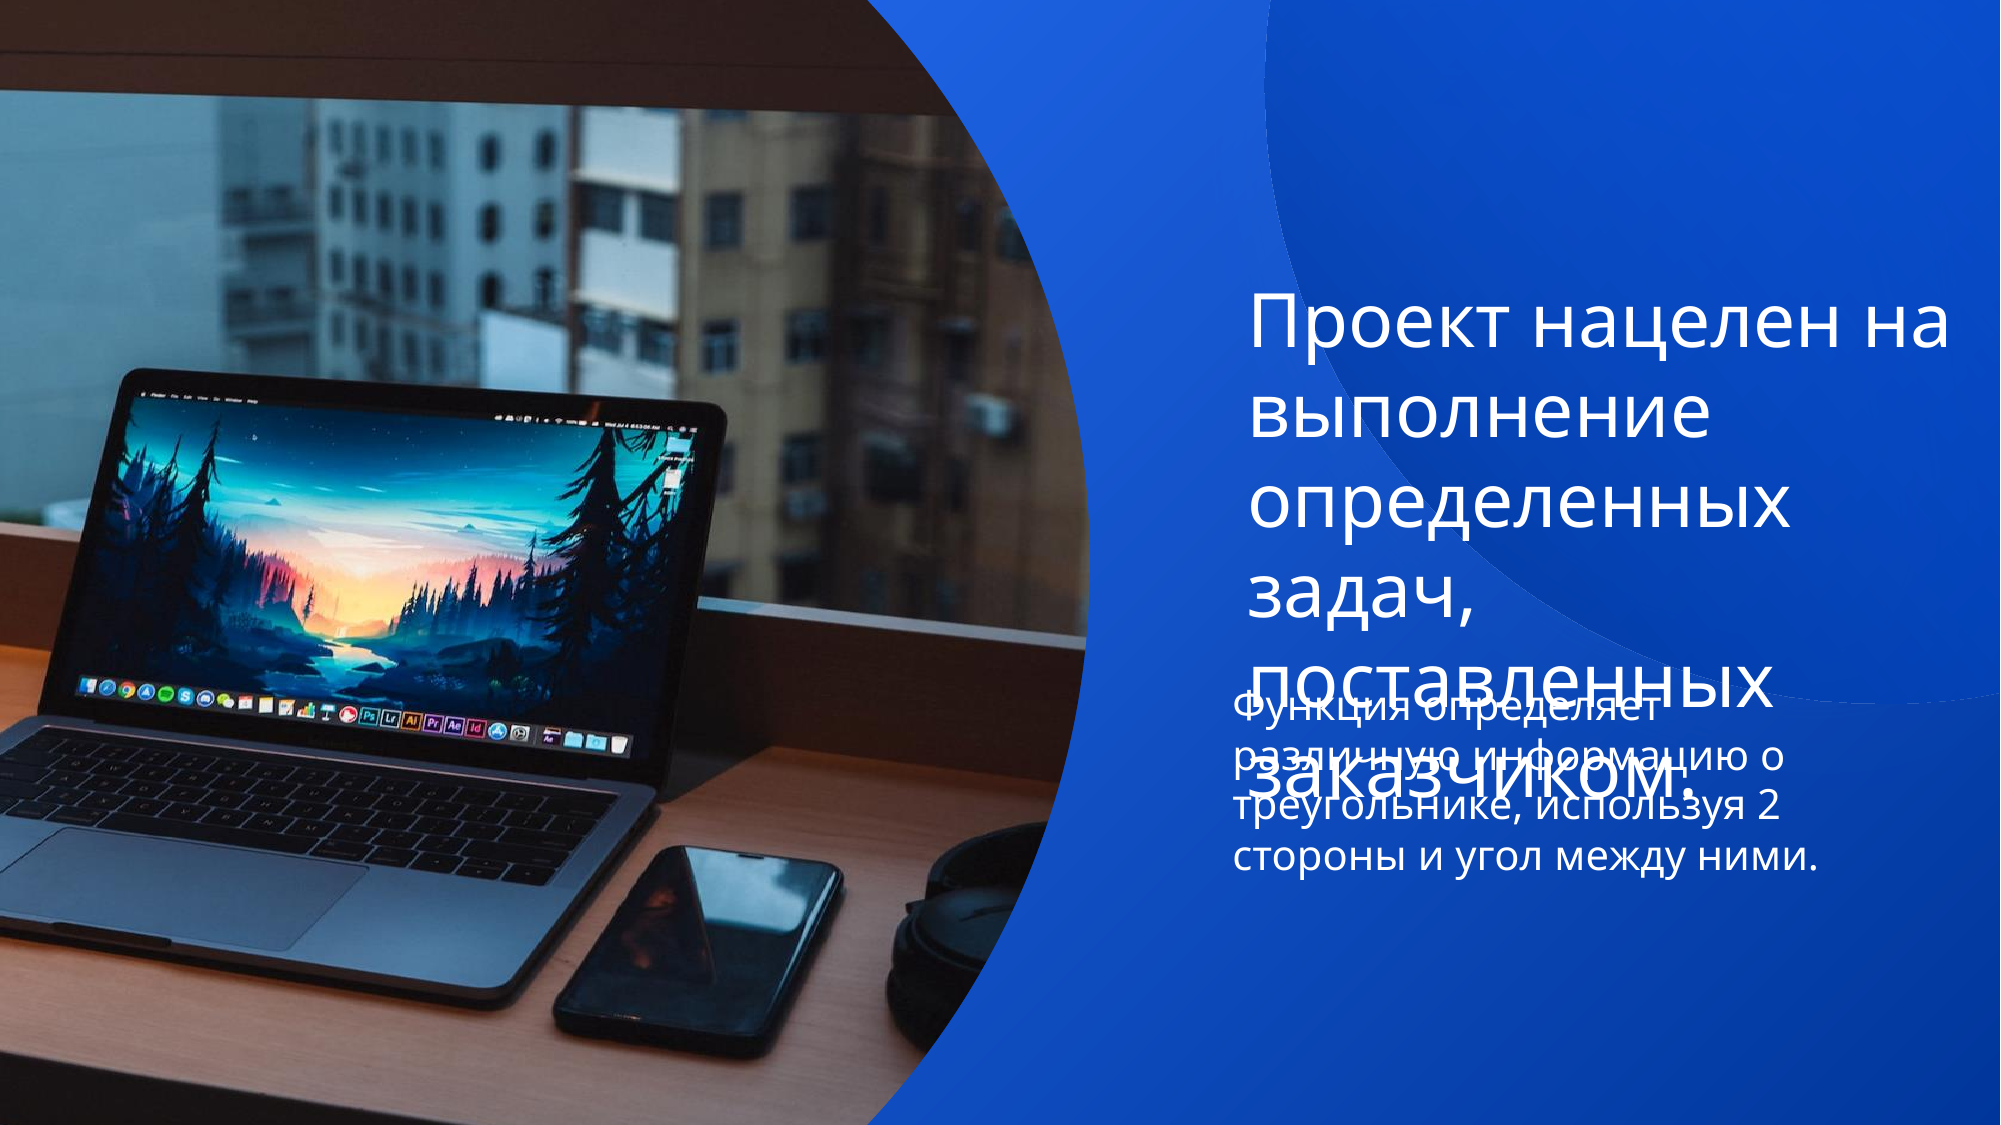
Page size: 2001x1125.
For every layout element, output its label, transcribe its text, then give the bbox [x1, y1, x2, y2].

picture [0, 0, 1090, 1125]
text_box Функция определяет различную информацию о треугольнике, используя 2 стороны и угол между ними. [1232, 821, 1857, 879]
text_box Проект нацелен на выполнение определенных задач, поставленных заказчиком. [1232, 265, 2000, 821]
